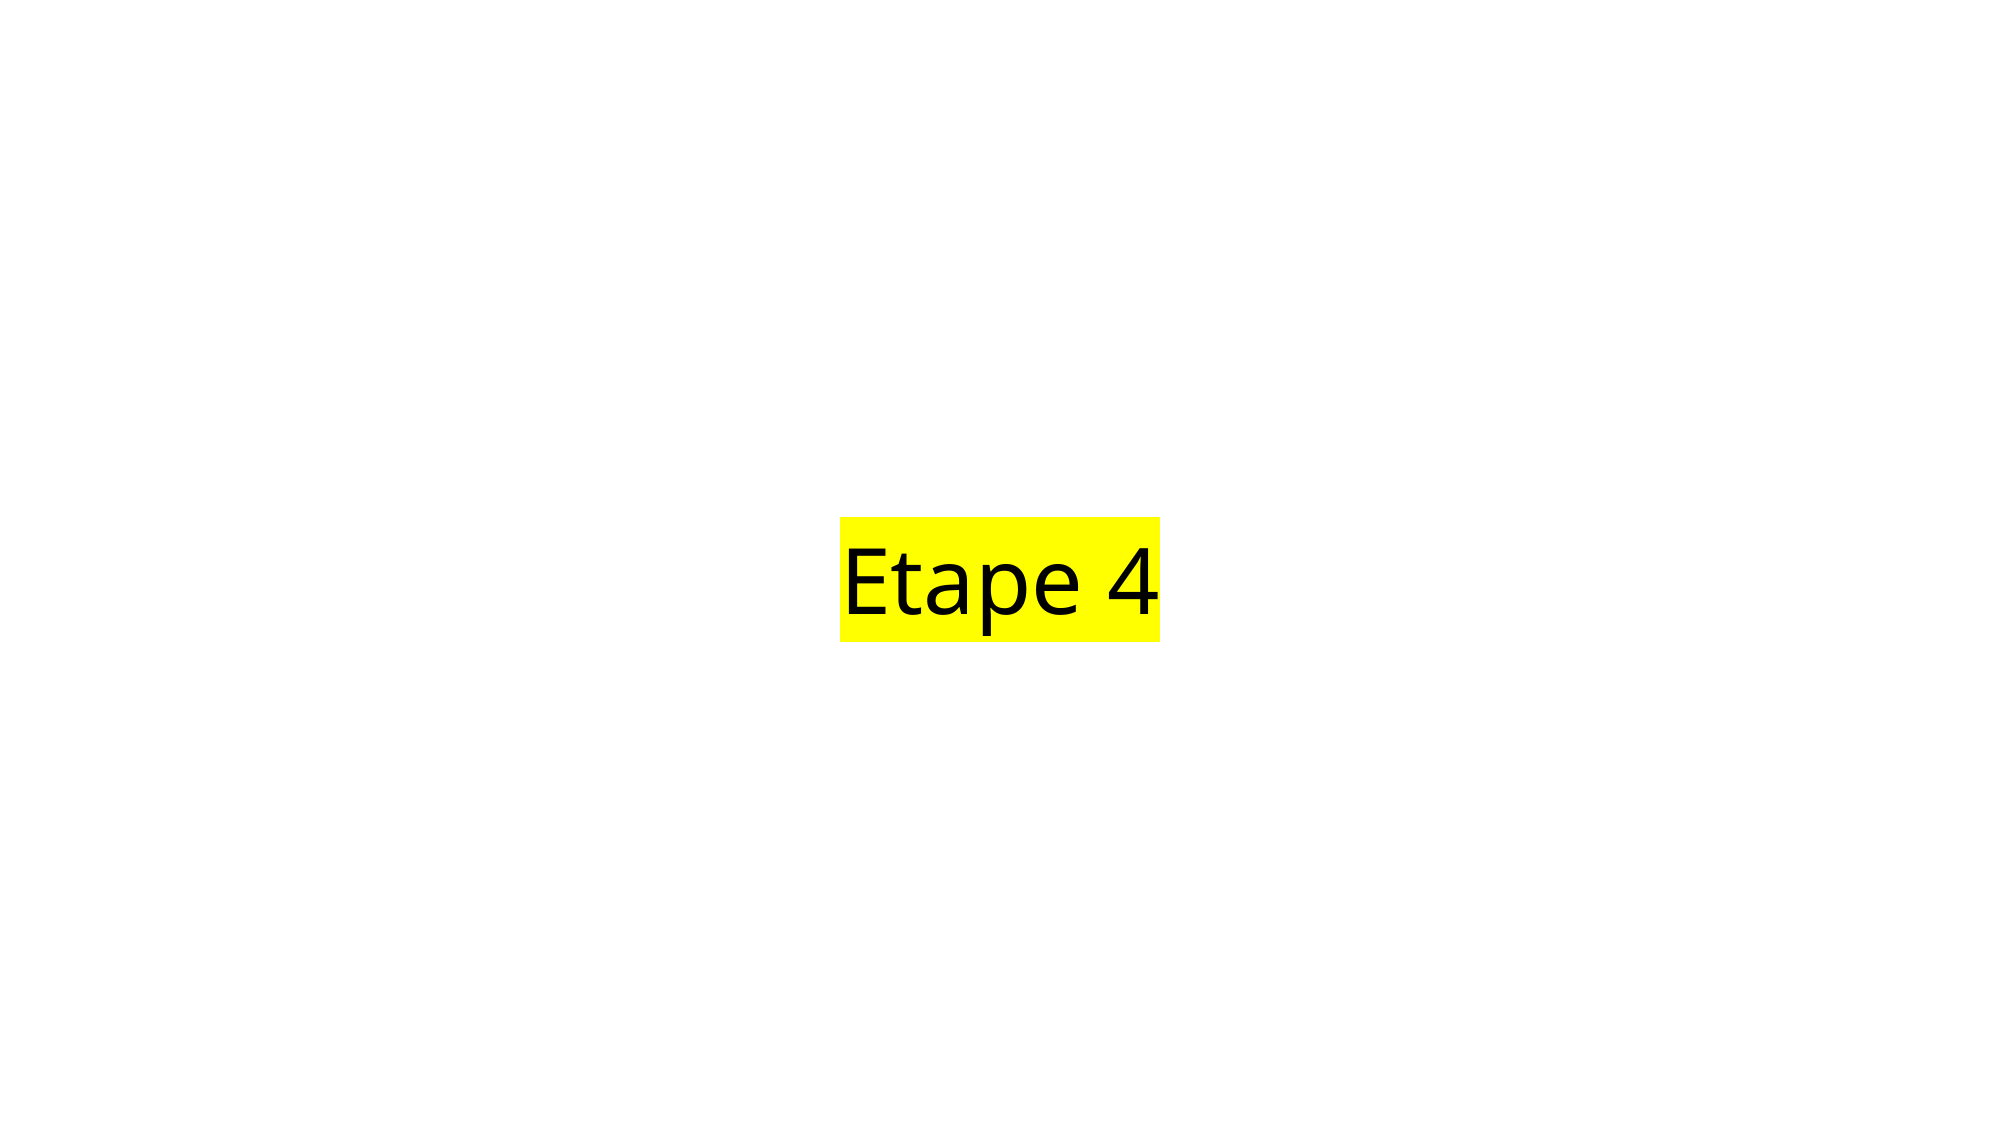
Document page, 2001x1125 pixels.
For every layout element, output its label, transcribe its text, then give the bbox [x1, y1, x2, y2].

title Etape 4 [137, 476, 1863, 694]
